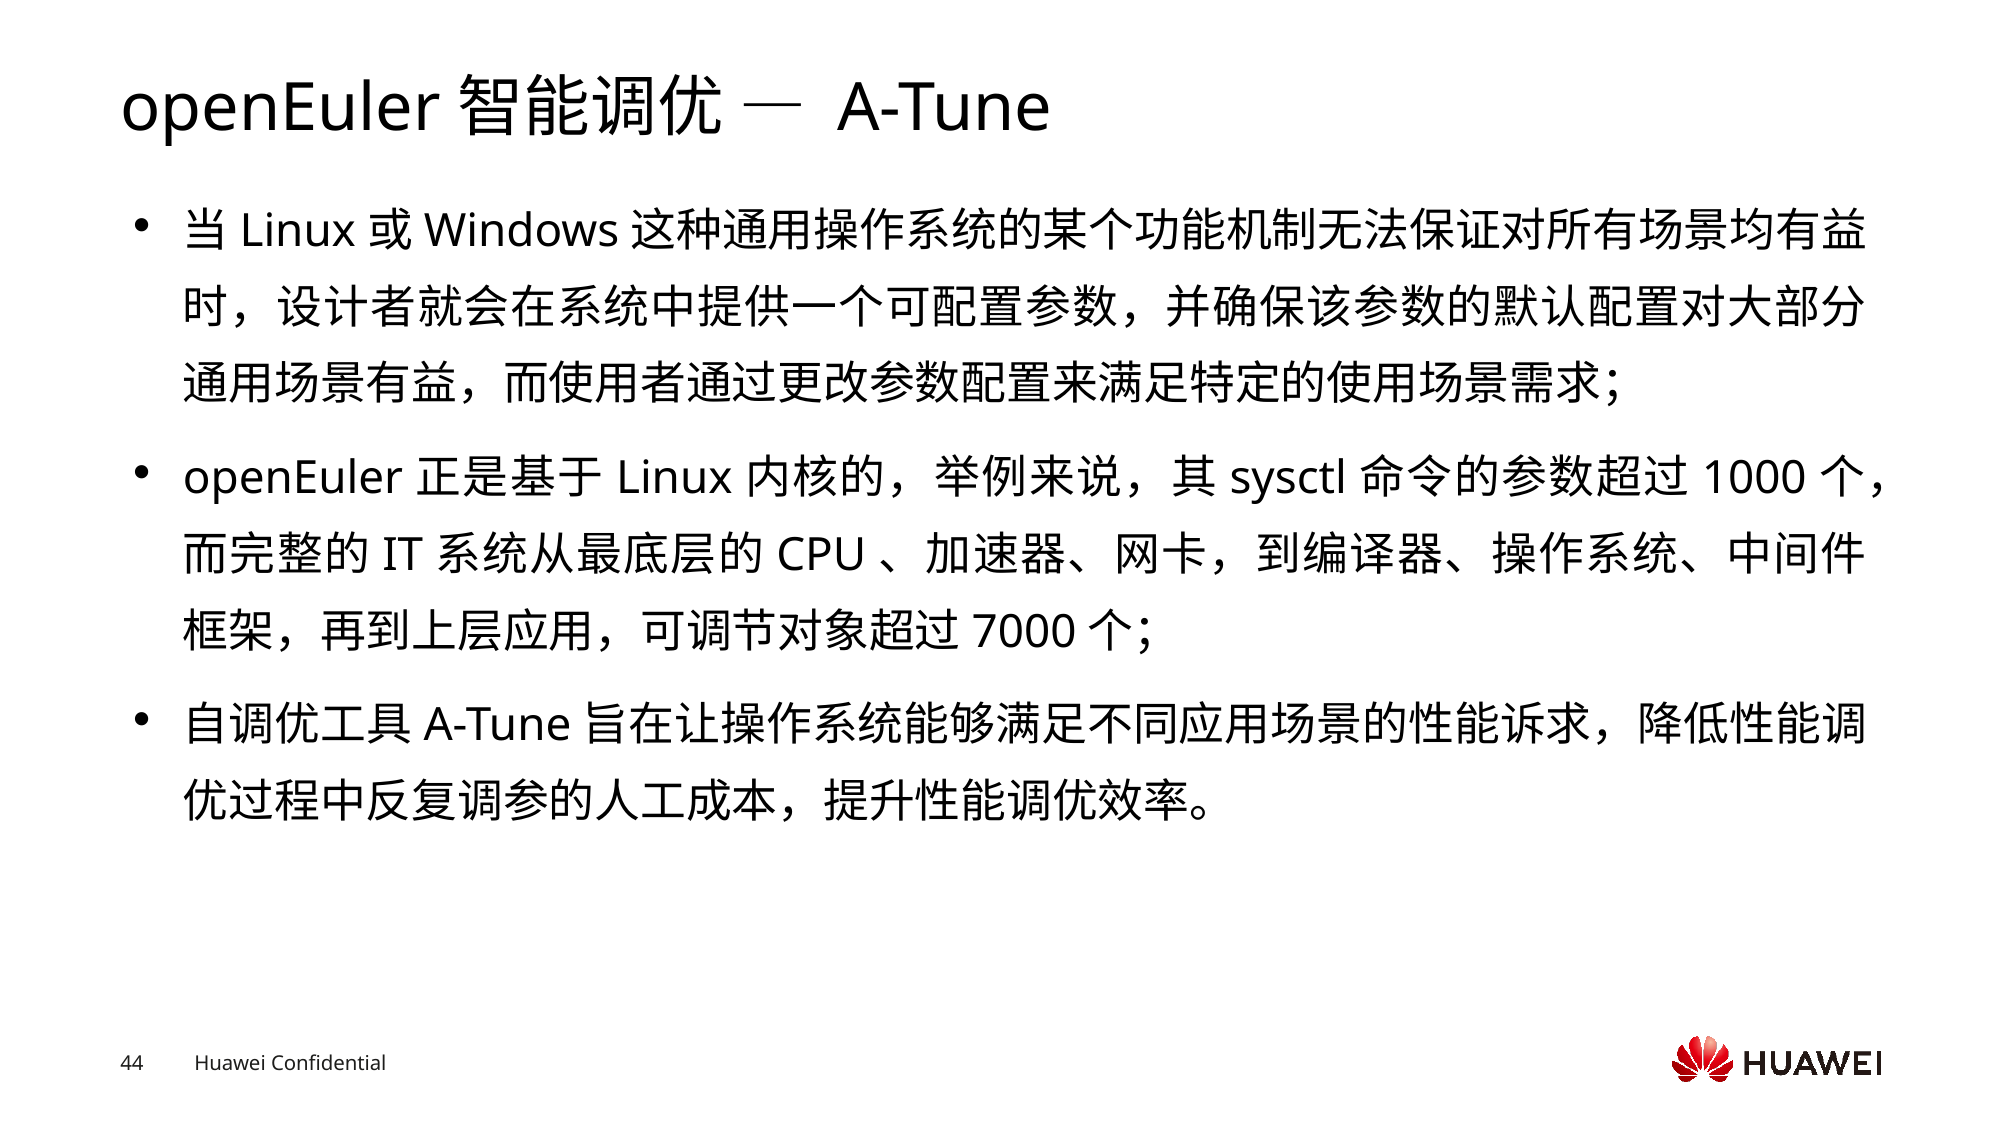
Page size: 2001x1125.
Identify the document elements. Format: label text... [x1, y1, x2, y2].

picture [1672, 1036, 1881, 1082]
title openEuler智能调优 — A-Tune [120, 73, 1880, 154]
list 当Linux或Windows这种通用操作系统的某个功能机制无法保证对所有场景均有益时，设计者就会在系统中提供一个可配置参数，并确保该参数的默认配置对大部分通用场景有益，而使用者通过更改参数配置来满足特定的使用场景需求； openEuler正是基于Linux内核的，举例来说，其sysctl命令的参数超过1000个，而完整的IT系统从最底层的CPU、加速器、网卡，到编译器、操作系统、中间件框架，再到上层应用，可调节对象超过7000个； 自调优工具A-Tune旨在让操作系统能够满足不同应用场景的性能诉求，降低性能调优过程中反复调参的人工成本，提升性能调优效率。 [119, 171, 1881, 973]
